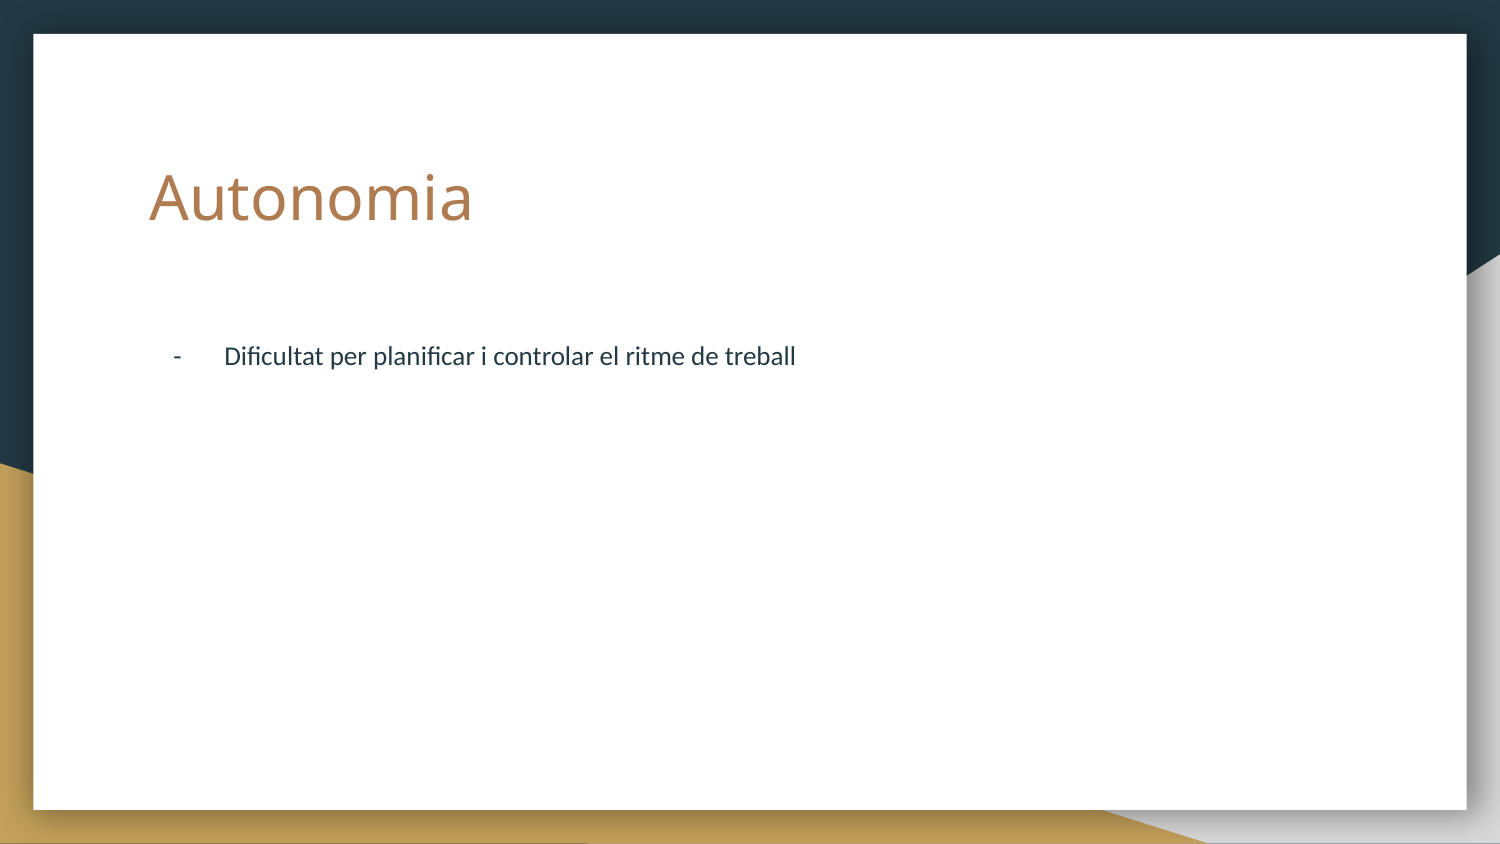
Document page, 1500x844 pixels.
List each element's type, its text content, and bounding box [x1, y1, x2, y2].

list Dificultat per planificar i controlar el ritme de treball [134, 326, 1366, 729]
title Autonomia [134, 138, 1366, 296]
